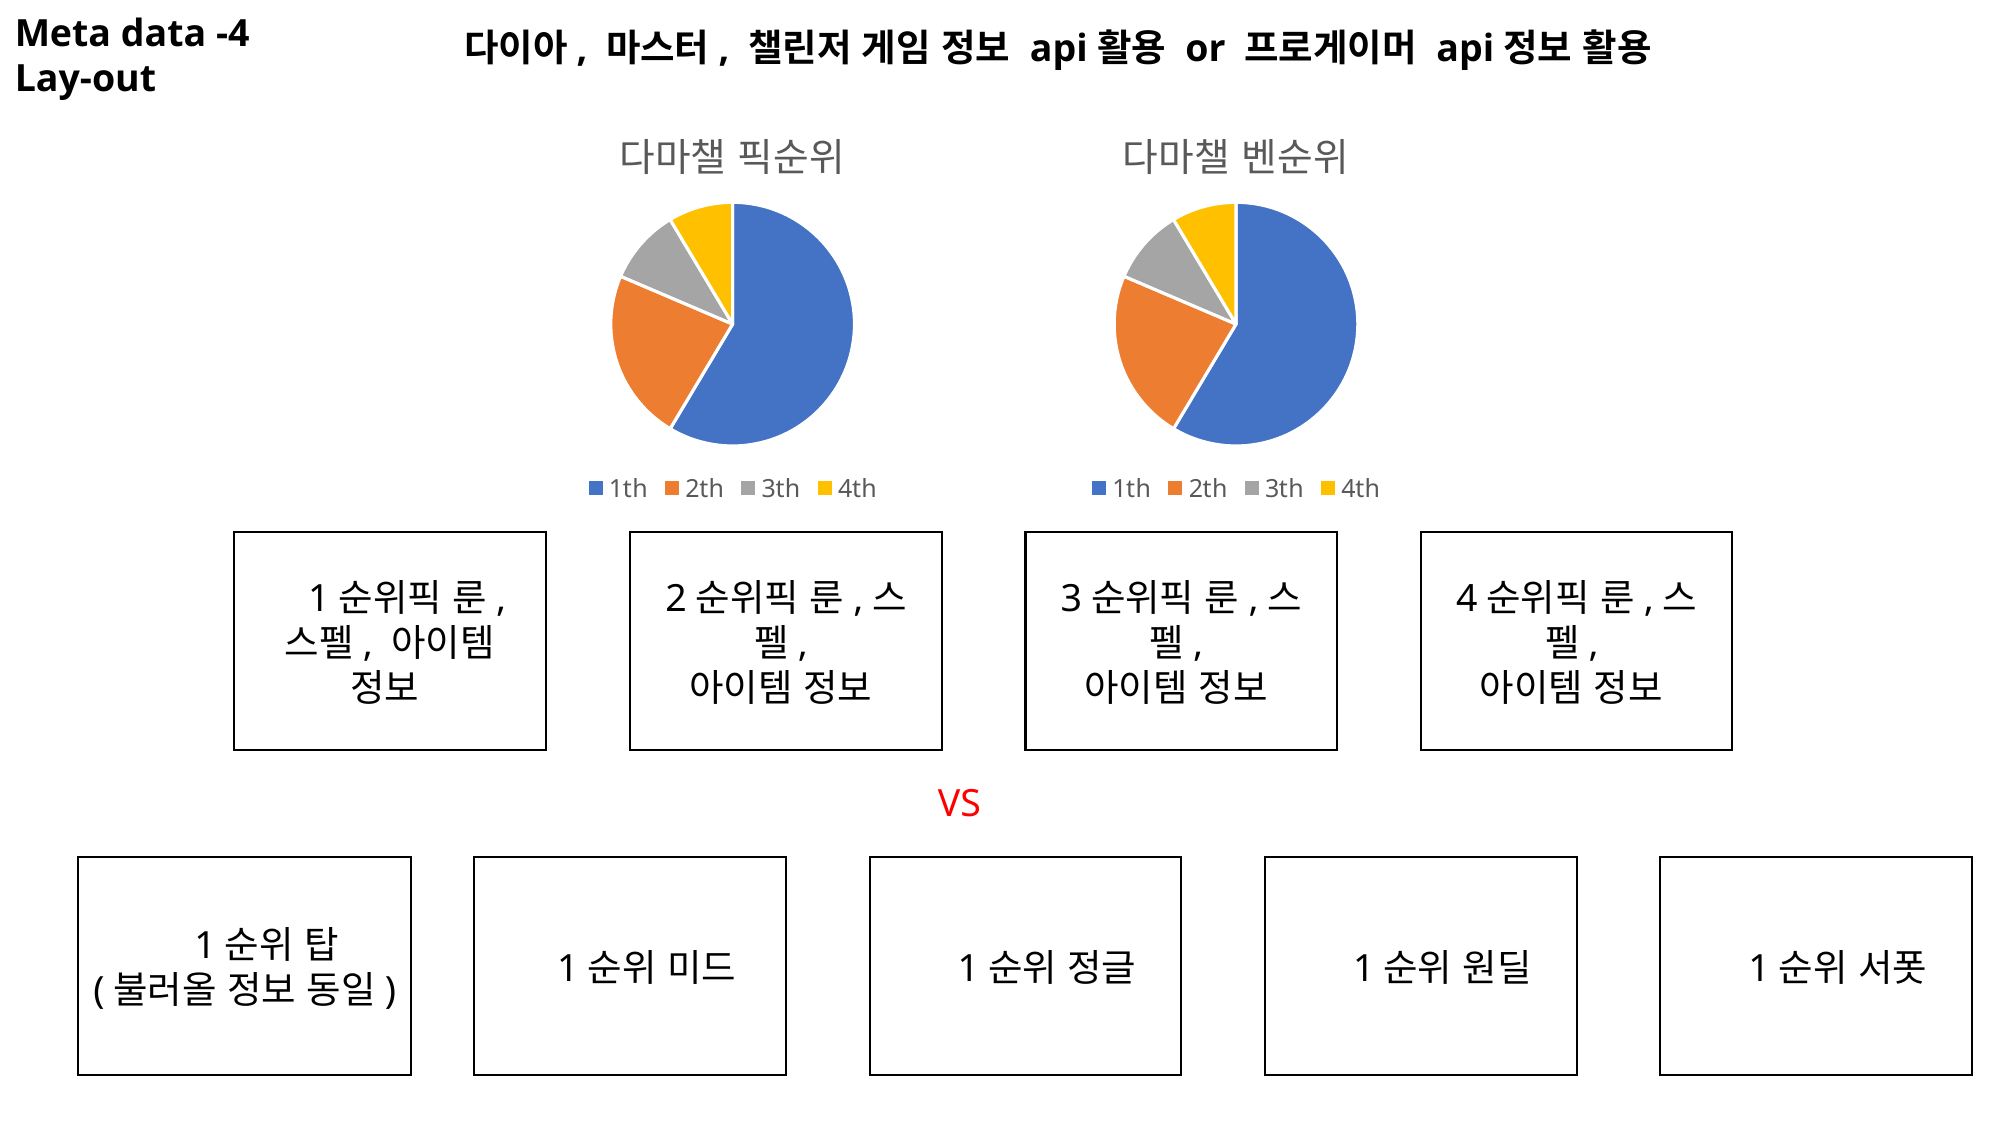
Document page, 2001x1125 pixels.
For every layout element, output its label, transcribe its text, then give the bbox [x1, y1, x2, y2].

text_box ㄷ1순위 미드 [473, 856, 787, 1076]
text_box 2순위픽 룬,스펠, 아이템 정보 [629, 531, 943, 751]
text_box 4순위픽 룬,스펠, 아이템 정보 [1420, 531, 1733, 751]
text_box Meta data -4 Lay-out [0, 1, 281, 107]
text_box 3순위픽 룬,스펠, 아이템 정보 [1024, 531, 1338, 751]
text_box 다이아, 마스터, 챌린저 게임 정보 api활용 or 프로게이머 api정보 활용 [449, 16, 1673, 77]
text_box ㄷ1순위 서폿 [1659, 856, 1973, 1076]
text_box ㄷ1순위 탑 (불러올 정보 동일) [77, 856, 412, 1076]
chart [480, 98, 1488, 512]
text_box VS [864, 771, 1105, 832]
text_box ㄷ1순위픽 룬,스펠, 아이템 정보 [233, 531, 547, 751]
text_box ㄷ1순위 원딜 [1264, 856, 1578, 1076]
text_box ㄷ1순위 정글 [869, 856, 1182, 1076]
